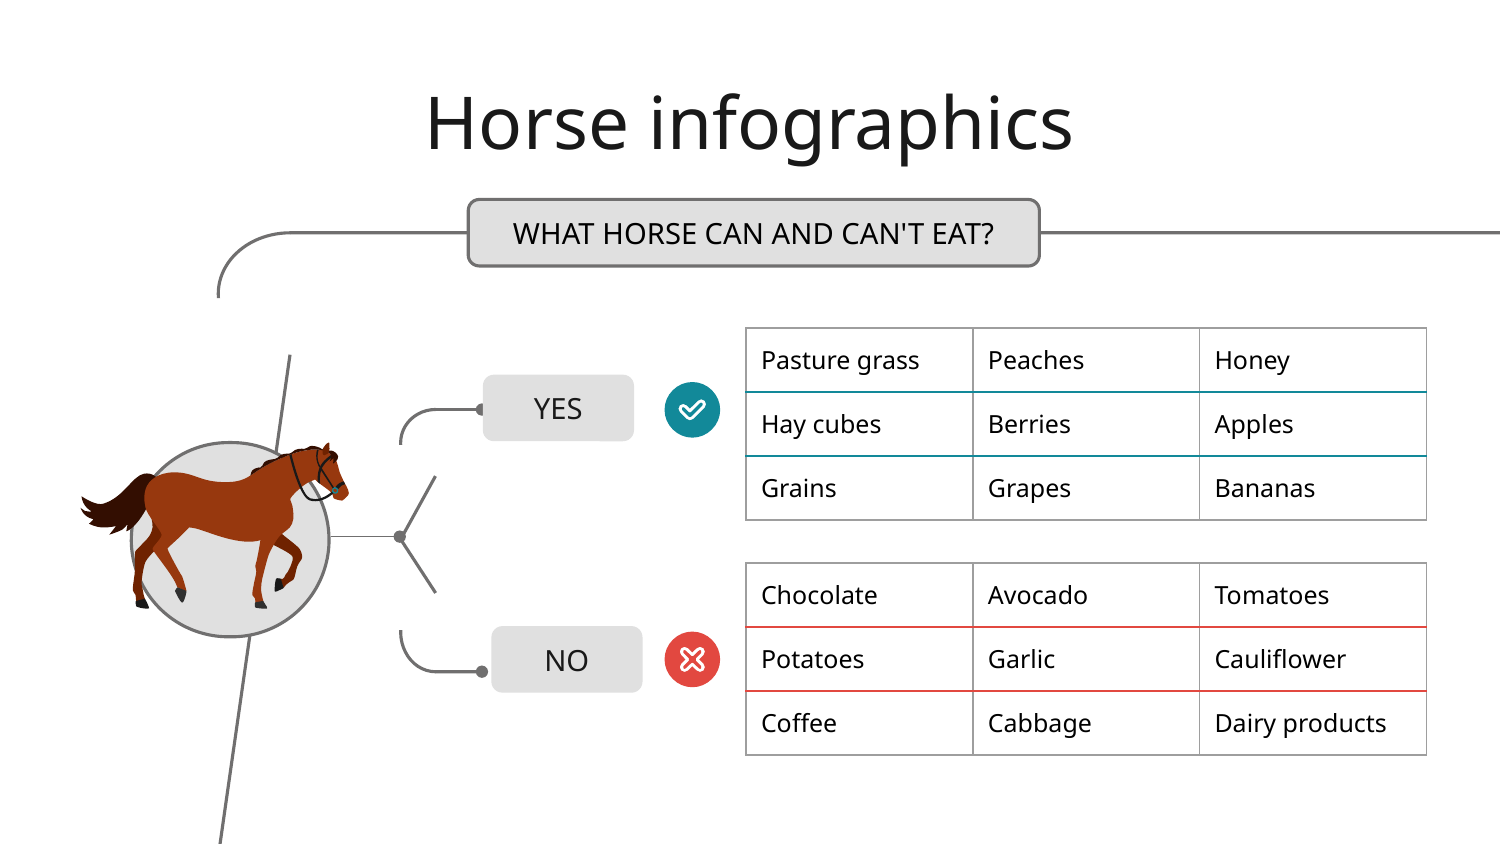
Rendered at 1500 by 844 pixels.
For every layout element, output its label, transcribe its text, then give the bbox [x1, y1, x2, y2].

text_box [217, 232, 1500, 844]
title Horse infographics [118, 72, 1382, 167]
text_box [169, 617, 212, 636]
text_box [80, 442, 350, 610]
text_box WHAT HORSE CAN AND CAN'T EAT? [468, 199, 1040, 231]
